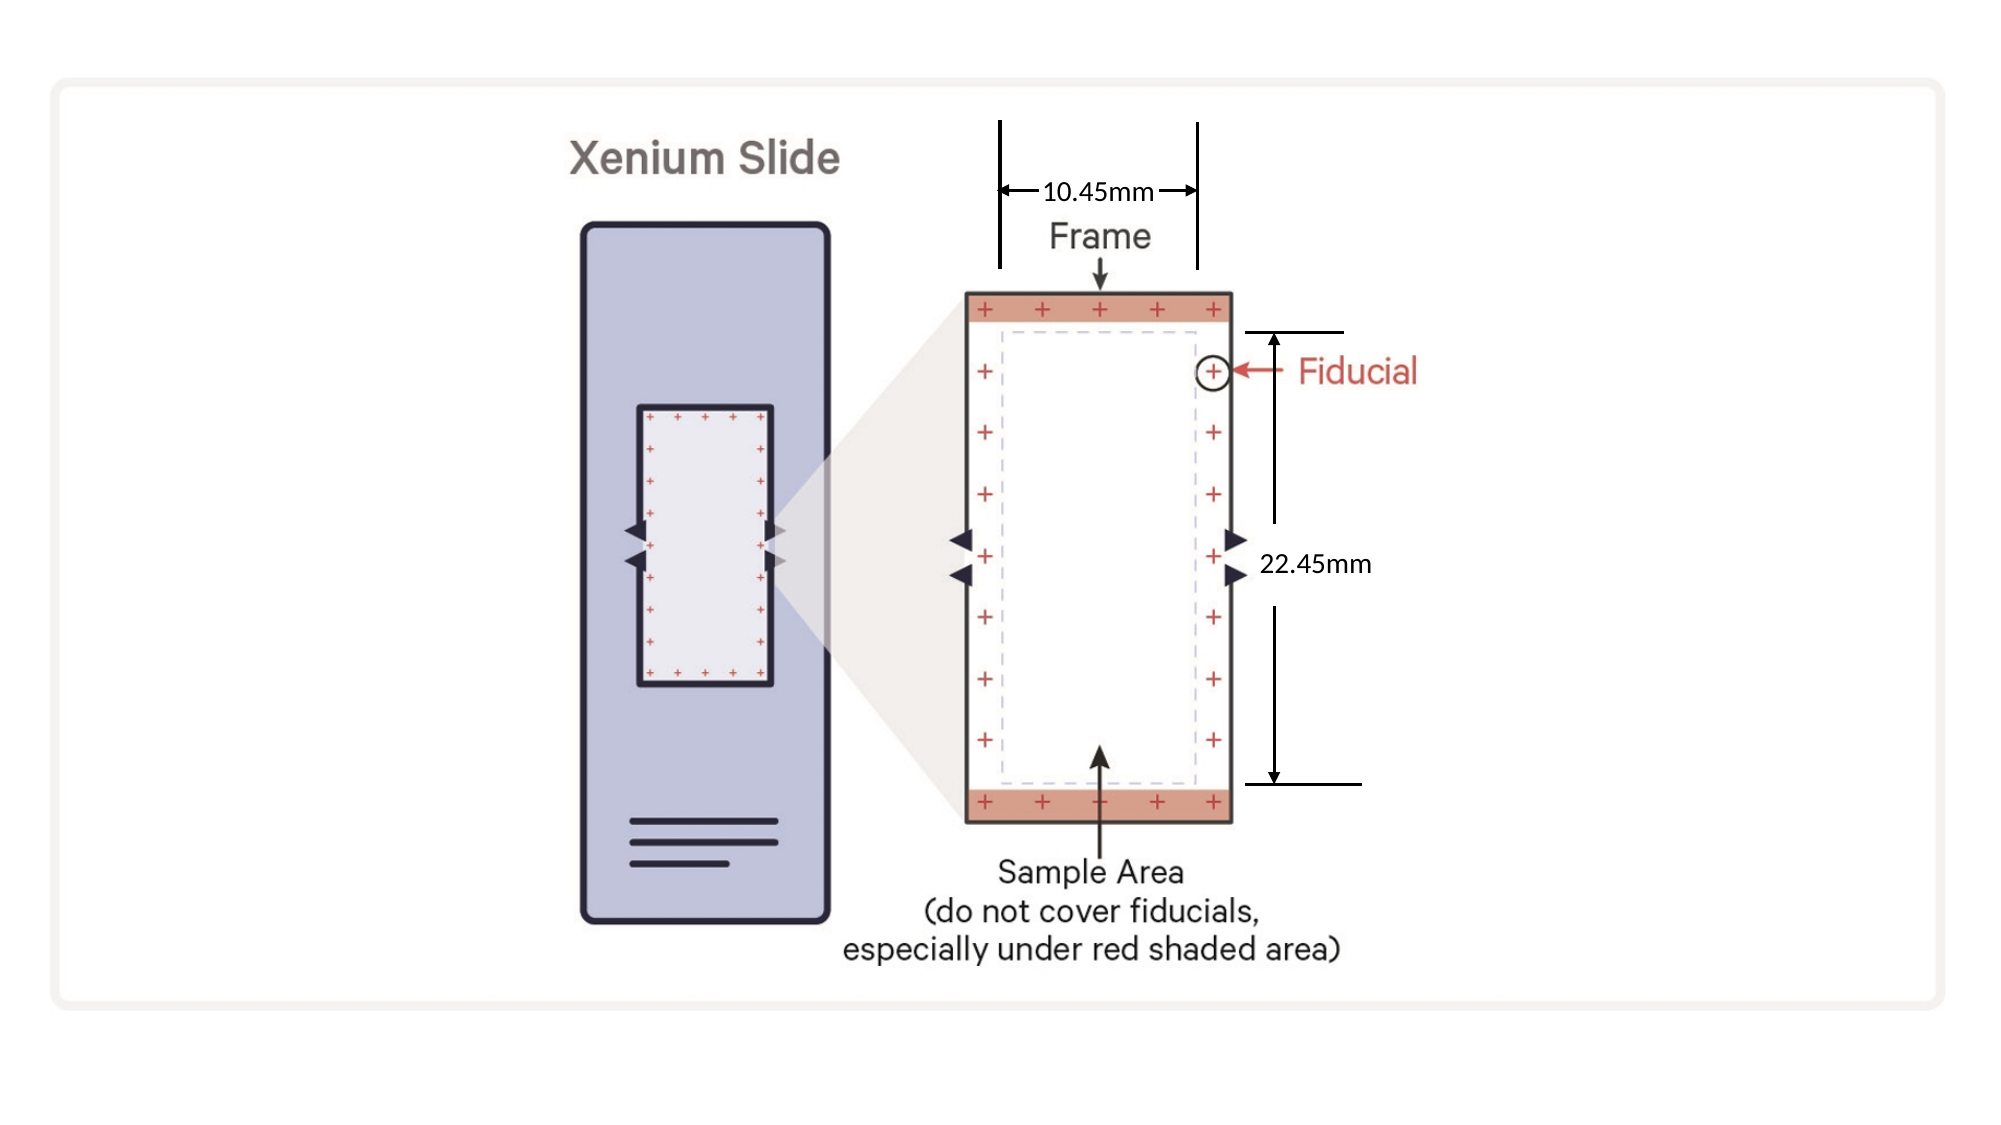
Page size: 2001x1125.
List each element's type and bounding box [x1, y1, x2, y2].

list [36, 70, 1964, 1025]
text_box [996, 119, 1678, 785]
